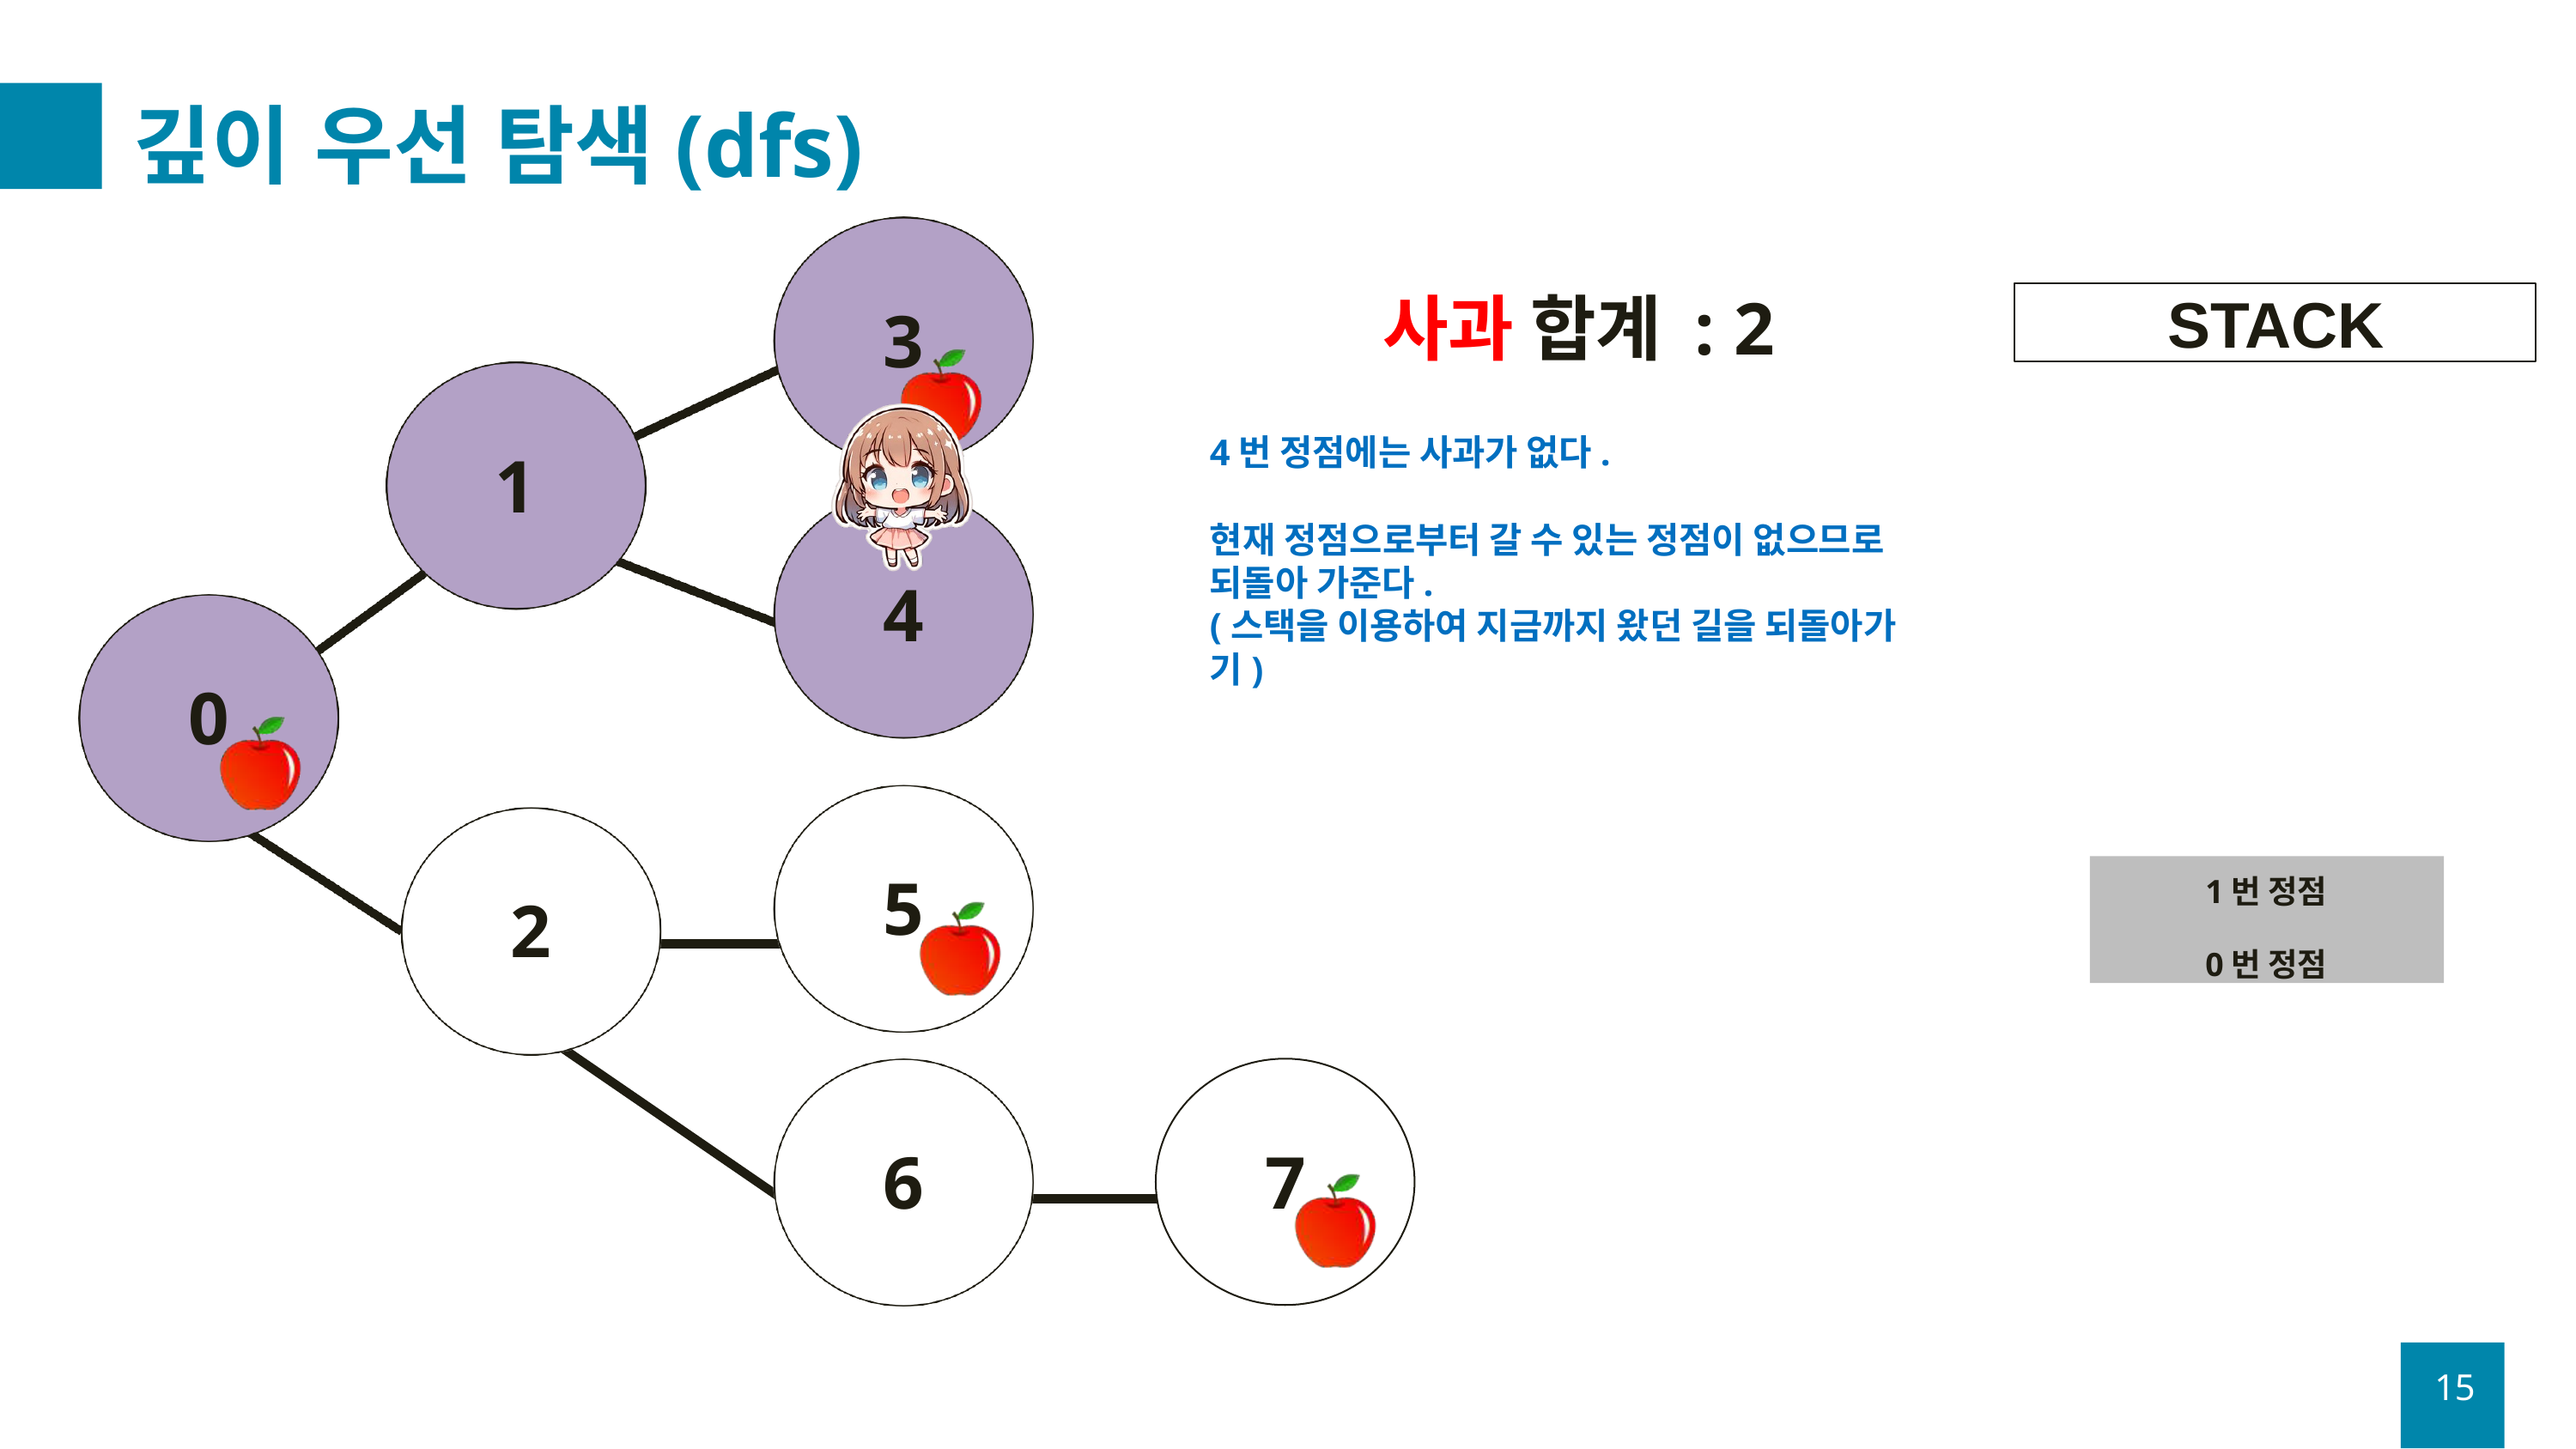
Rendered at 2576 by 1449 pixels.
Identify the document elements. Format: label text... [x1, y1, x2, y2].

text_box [216, 345, 1381, 1272]
text_box 1번 정점 0번 정점 [2089, 856, 2445, 984]
text_box 사과 합계 : 2 4번 정점에는 사과가 없다. 현재 정점으로부터 갈 수 있는 정점이 없으므로 되돌아 가준다. (스택을 이용하여 지금까지 왔던 길을 되돌아가기) [1341, 282, 2000, 690]
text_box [78, 216, 1341, 1307]
title 깊이 우선 탐색(dfs) [131, 20, 2482, 264]
text_box STACK [2014, 282, 2536, 361]
picture [807, 394, 987, 573]
slide_number 15 [2400, 973, 2505, 1449]
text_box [1154, 1058, 1416, 1307]
